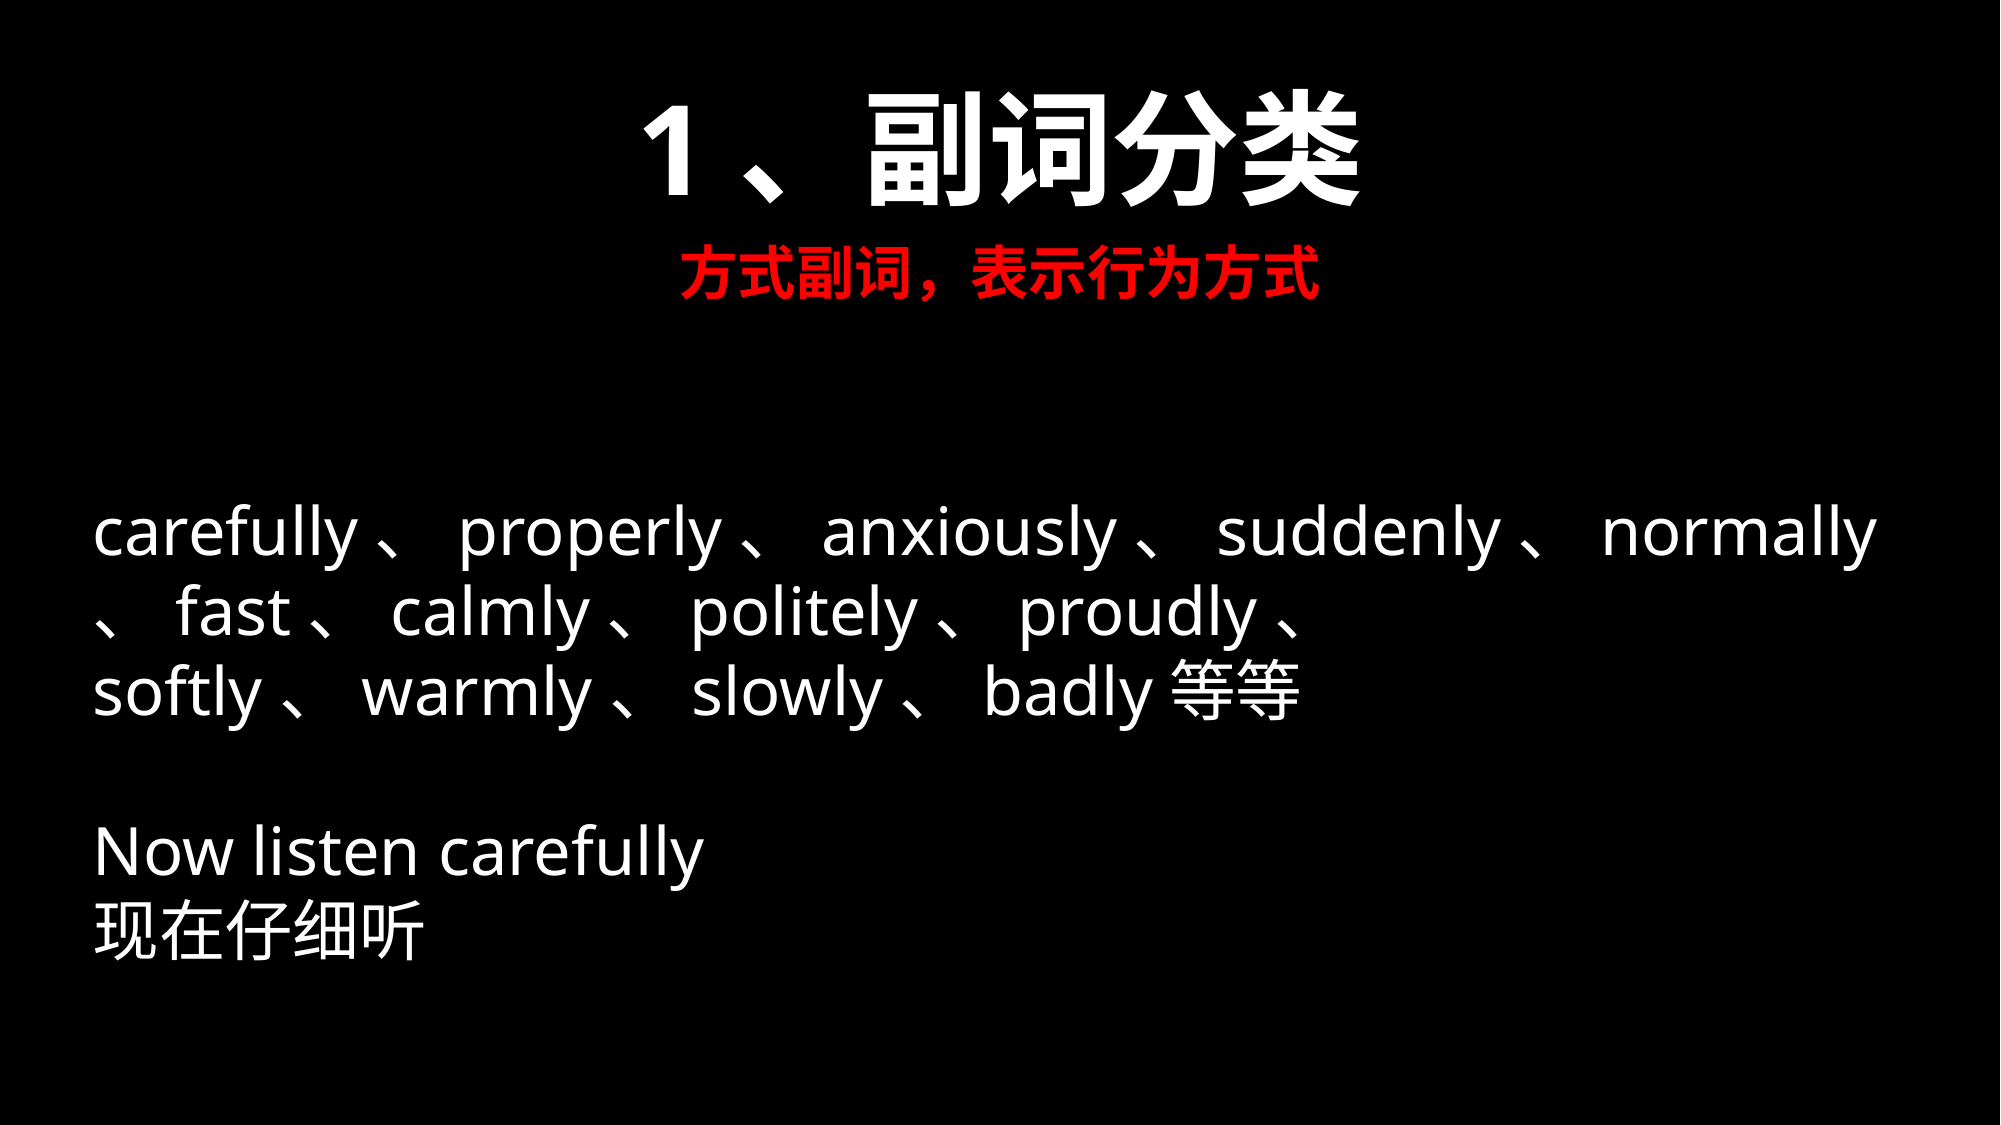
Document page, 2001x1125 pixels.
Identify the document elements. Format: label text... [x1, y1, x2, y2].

text_box carefully、properly、anxiously、suddenly、normally、fast、calmly、politely、proudly、 softly、warmly、slowly、badly等等 Now listen carefully 现在仔细听 [77, 481, 1960, 977]
text_box 方式副词，表示行为方式 [77, 229, 1922, 315]
text_box 1、副词分类 [621, 62, 1378, 228]
